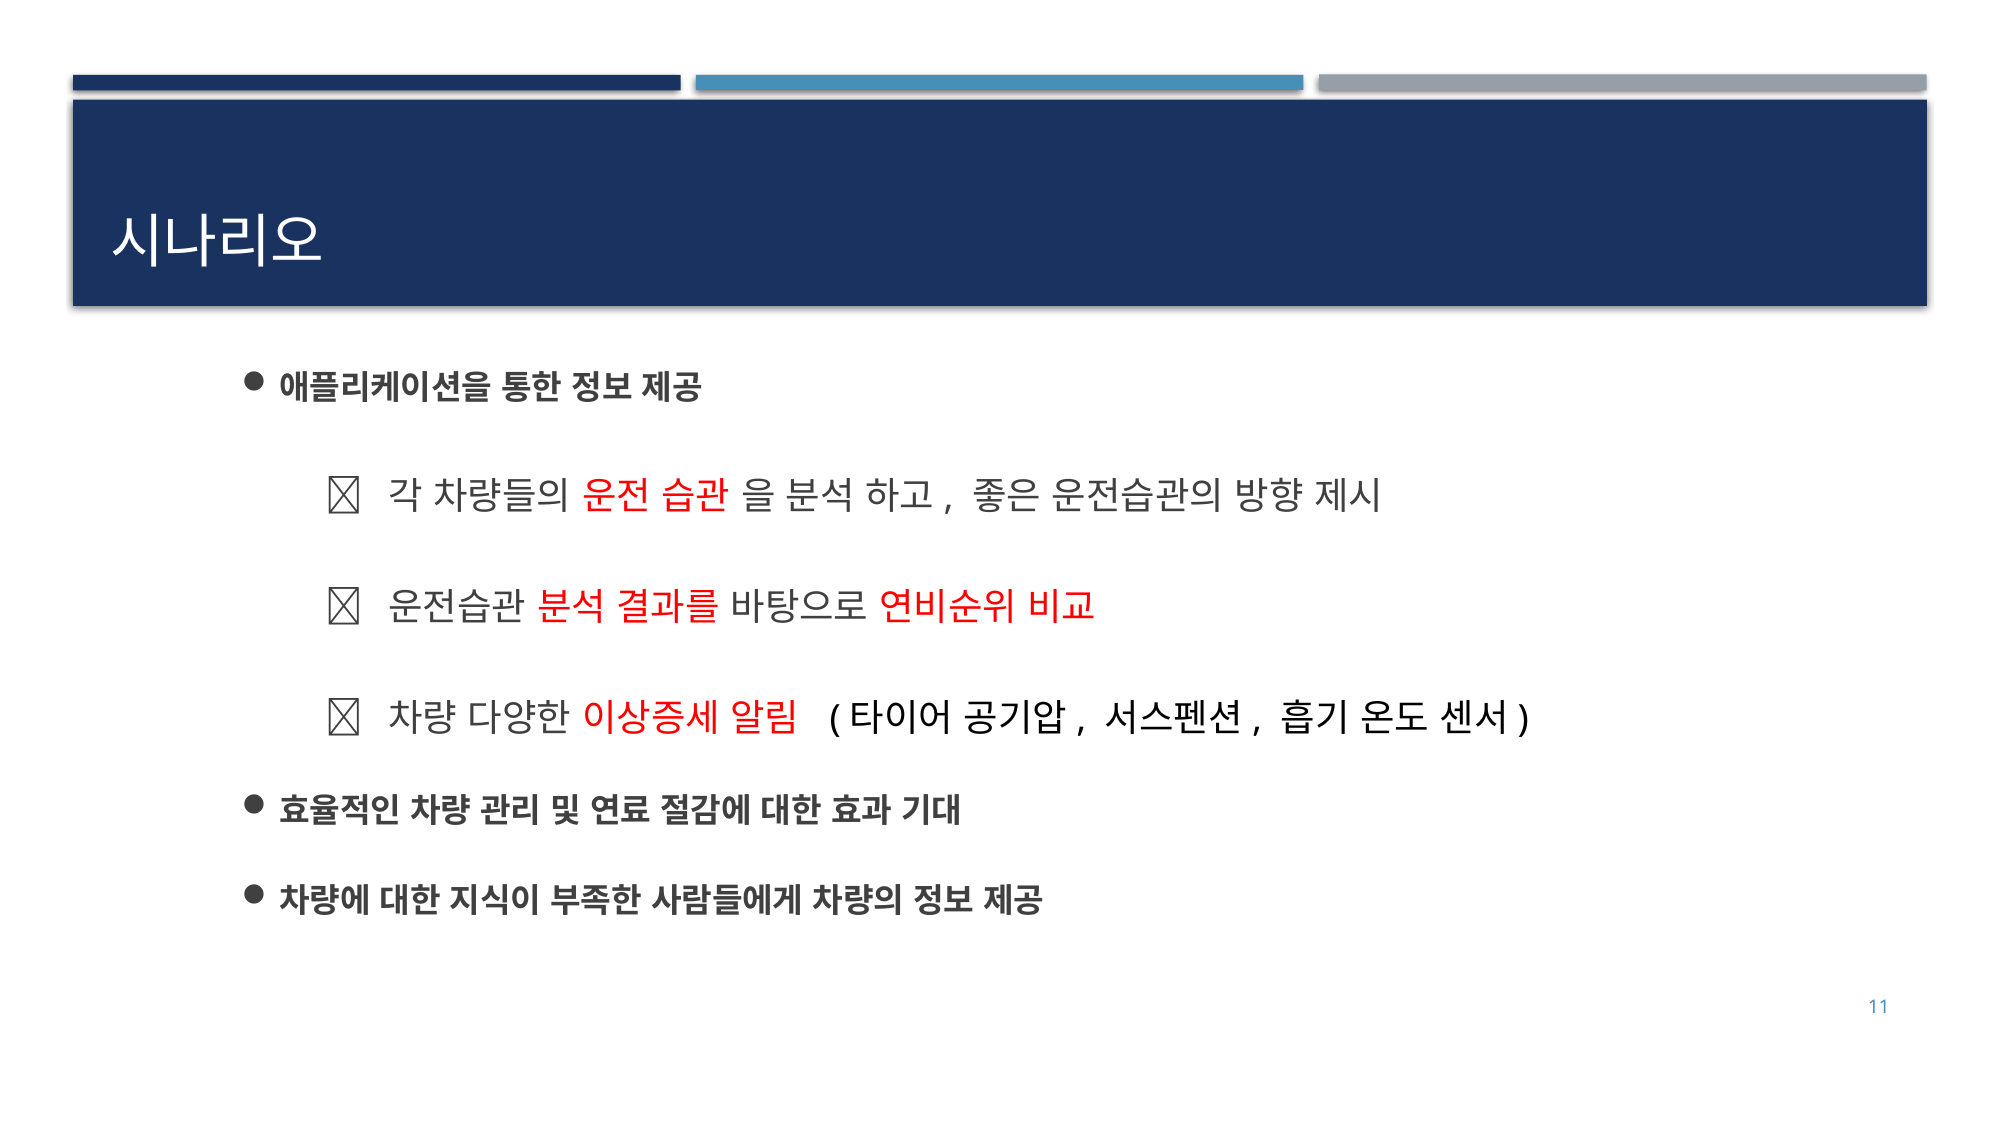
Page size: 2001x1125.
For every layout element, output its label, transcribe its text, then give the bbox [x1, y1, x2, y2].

title 시나리오 [95, 119, 1905, 282]
text_box 애플리케이션을 통한 정보 제공  각 차량들의 운전 습관 을 분석 하고, 좋은 운전습관의 방향 제시  운전습관 분석 결과를 바탕으로 연비순위 비교  차량 다양한 이상증세 알림 (타이어 공기압, 서스펜션, 흡기 온도 센서) 효율적인 차량 관리 및 연료 절감에 대한 효과 기대 차량에 대한 지식이 부족한 사람들에게 차량의 정보 제공 [151, 318, 1812, 1006]
slide_number 11 [1732, 977, 1905, 1037]
